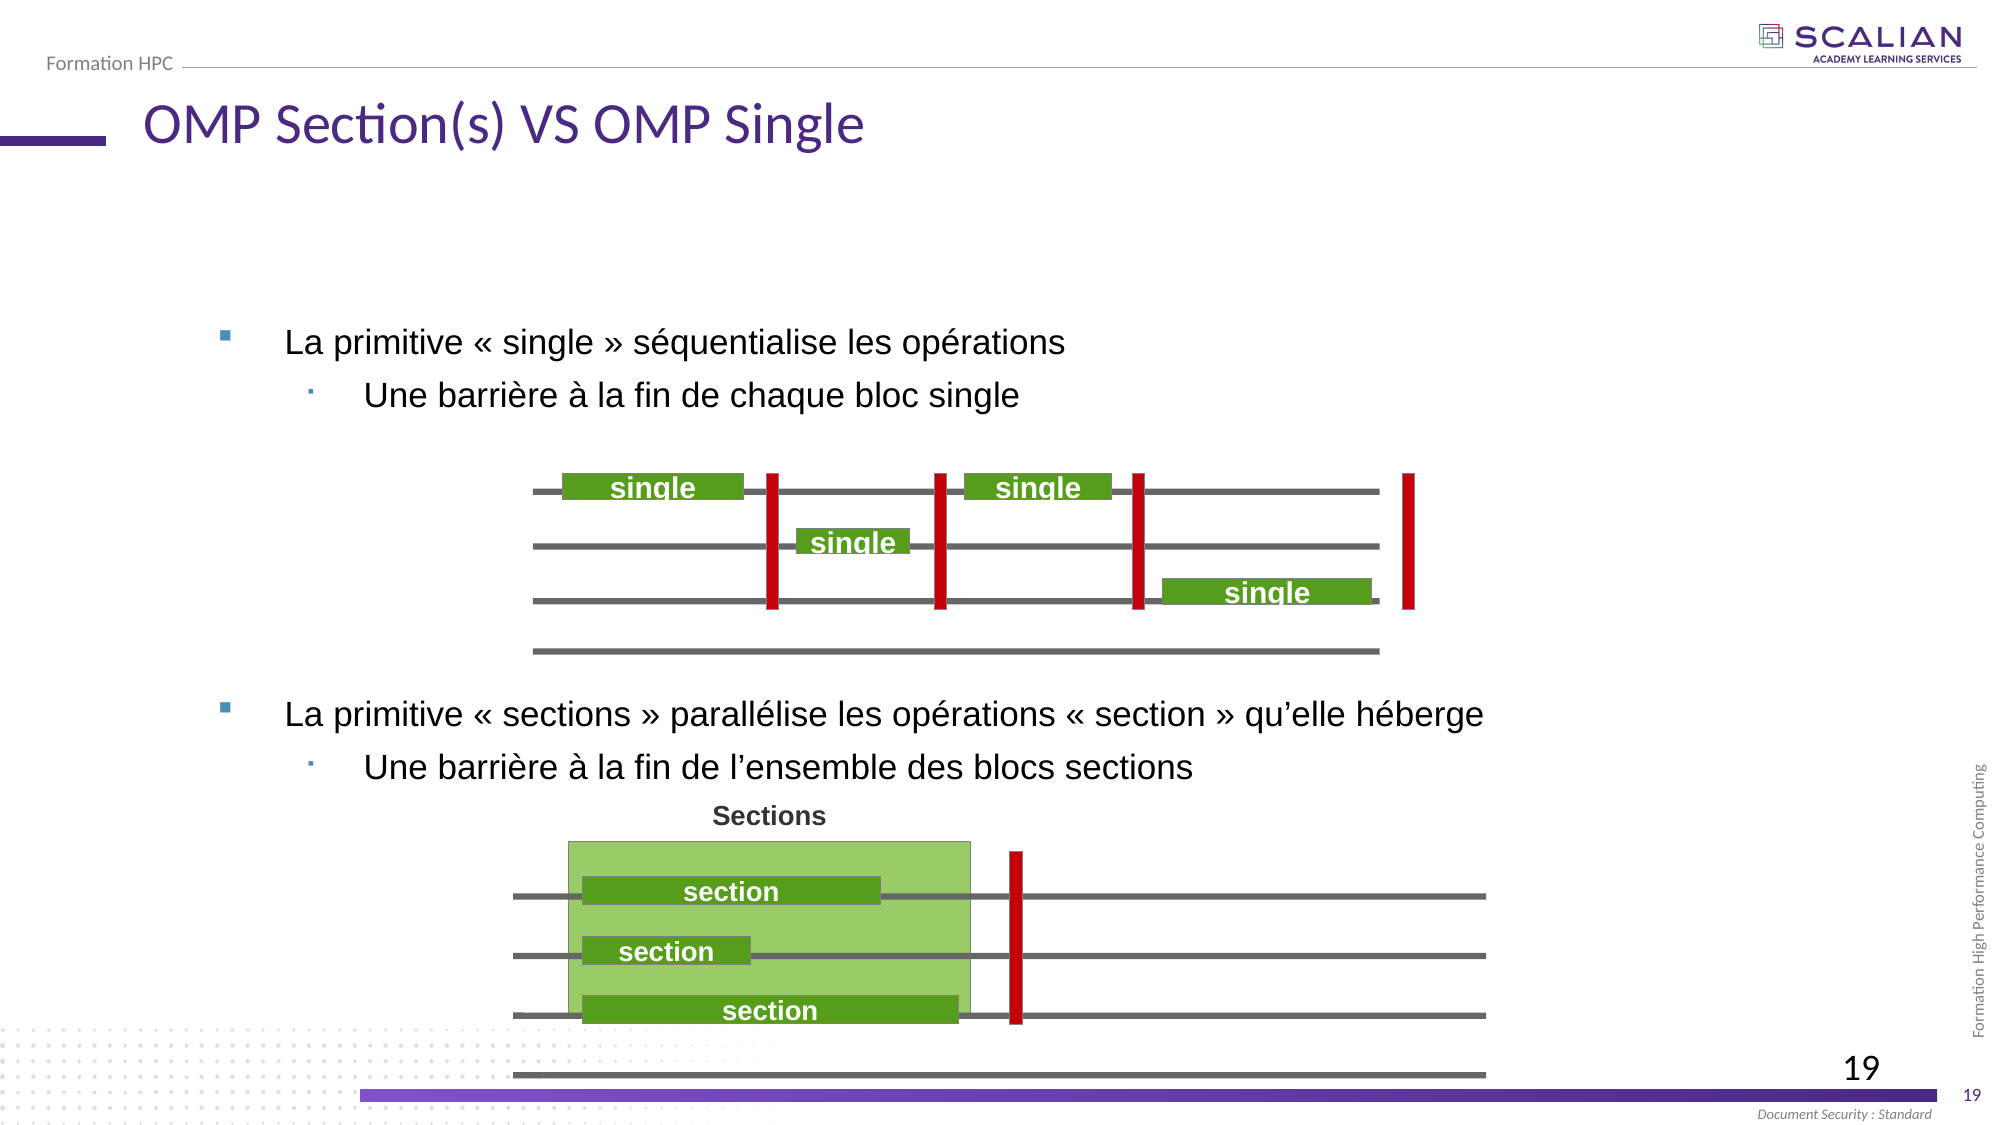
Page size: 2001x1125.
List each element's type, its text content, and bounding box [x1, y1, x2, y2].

picture [1750, 12, 1971, 67]
picture [1750, 68, 1971, 72]
text_box La primitive « single » séquentialise les opérations Une barrière à la fin de chaque bloc single La primitive « sections » parallélise les opérations « section » qu’elle héberge Une barrière à la fin de l’ensemble des blocs sections [199, 309, 1800, 943]
title OMP Section(s) VS OMP Single [128, 85, 966, 140]
slide_number 19 [1827, 1035, 2000, 1096]
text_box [532, 473, 1415, 652]
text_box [513, 841, 1487, 1076]
